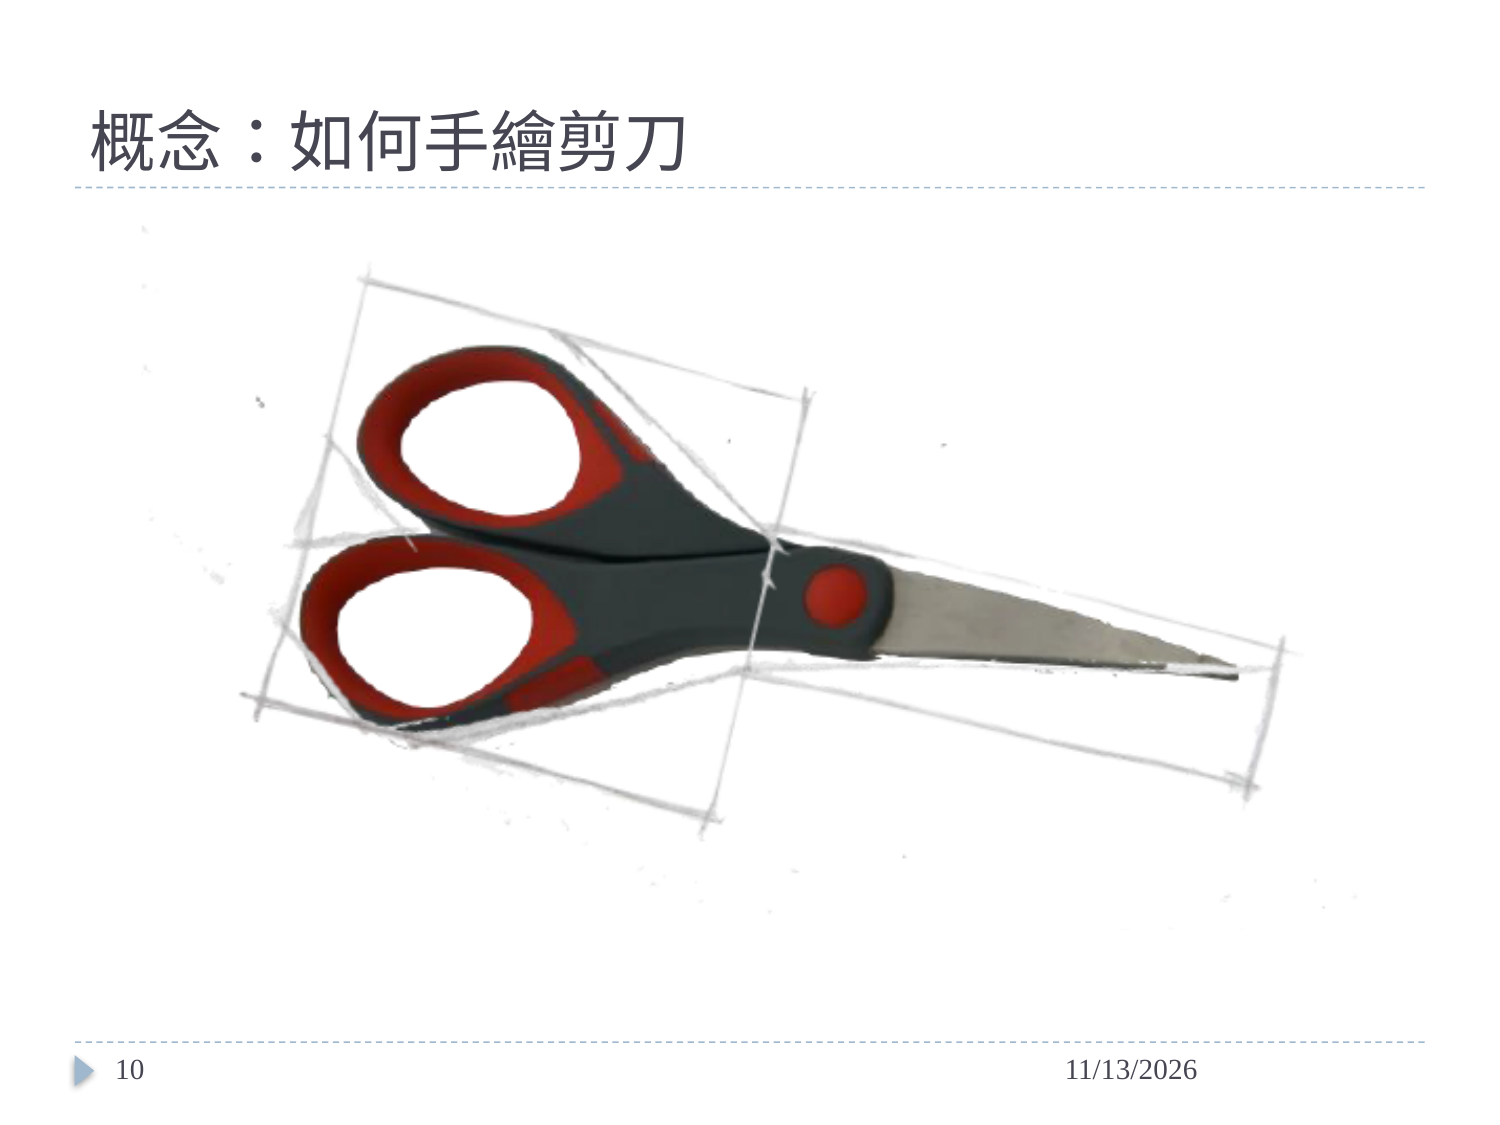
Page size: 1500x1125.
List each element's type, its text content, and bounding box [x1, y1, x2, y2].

picture [141, 195, 1359, 930]
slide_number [1050, 1042, 1426, 1103]
slide_number 10 [100, 1042, 426, 1103]
title 概念：如何手繪剪刀 [75, 24, 1425, 188]
